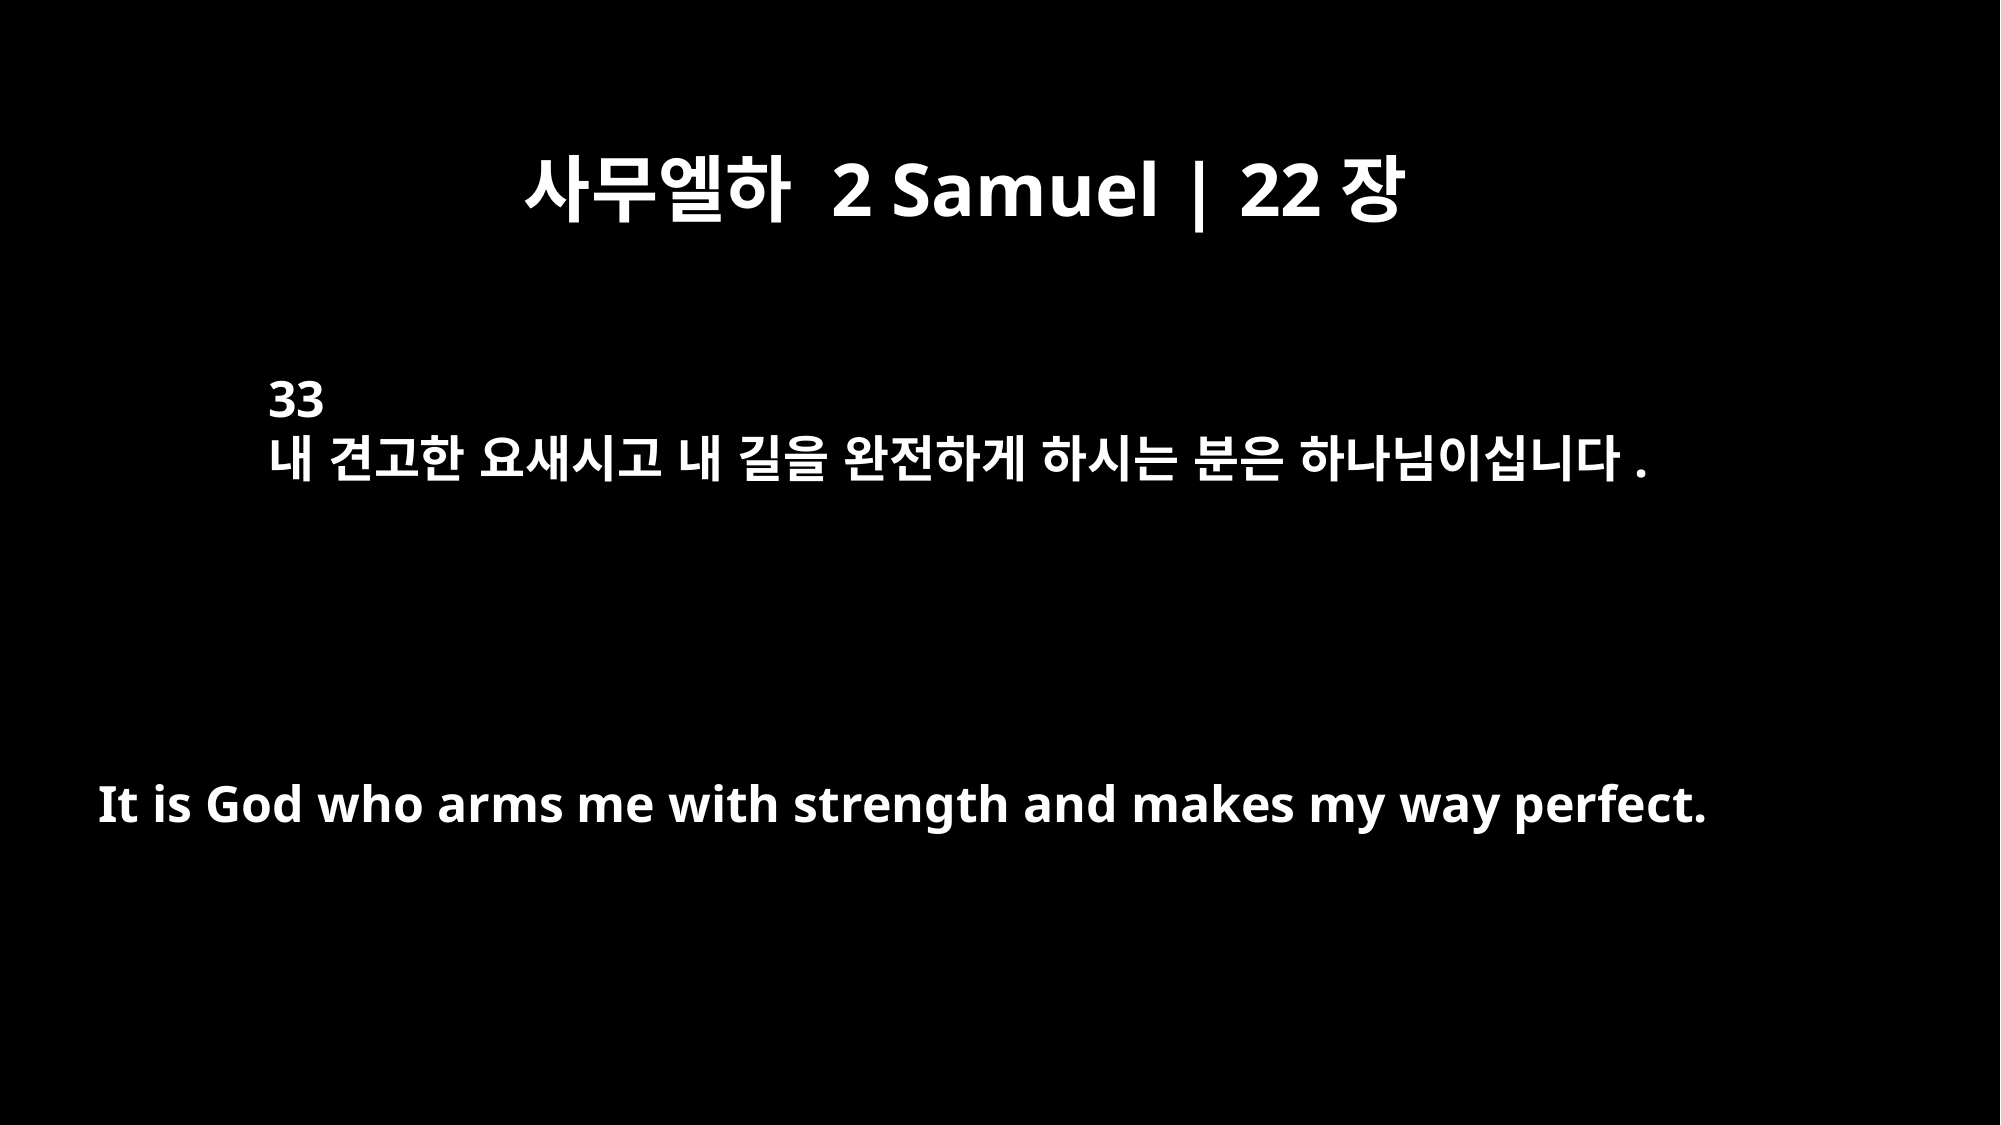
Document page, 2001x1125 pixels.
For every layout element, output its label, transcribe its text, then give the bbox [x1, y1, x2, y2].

text_box 33 내 견고한 요새시고 내 길을 완전하게 하시는 분은 하나님이십니다. [253, 359, 1664, 495]
text_box It is God who arms me with strength and makes my way perfect. [83, 764, 1724, 840]
text_box 사무엘하 2 Samuel | 22장 [509, 136, 1423, 239]
